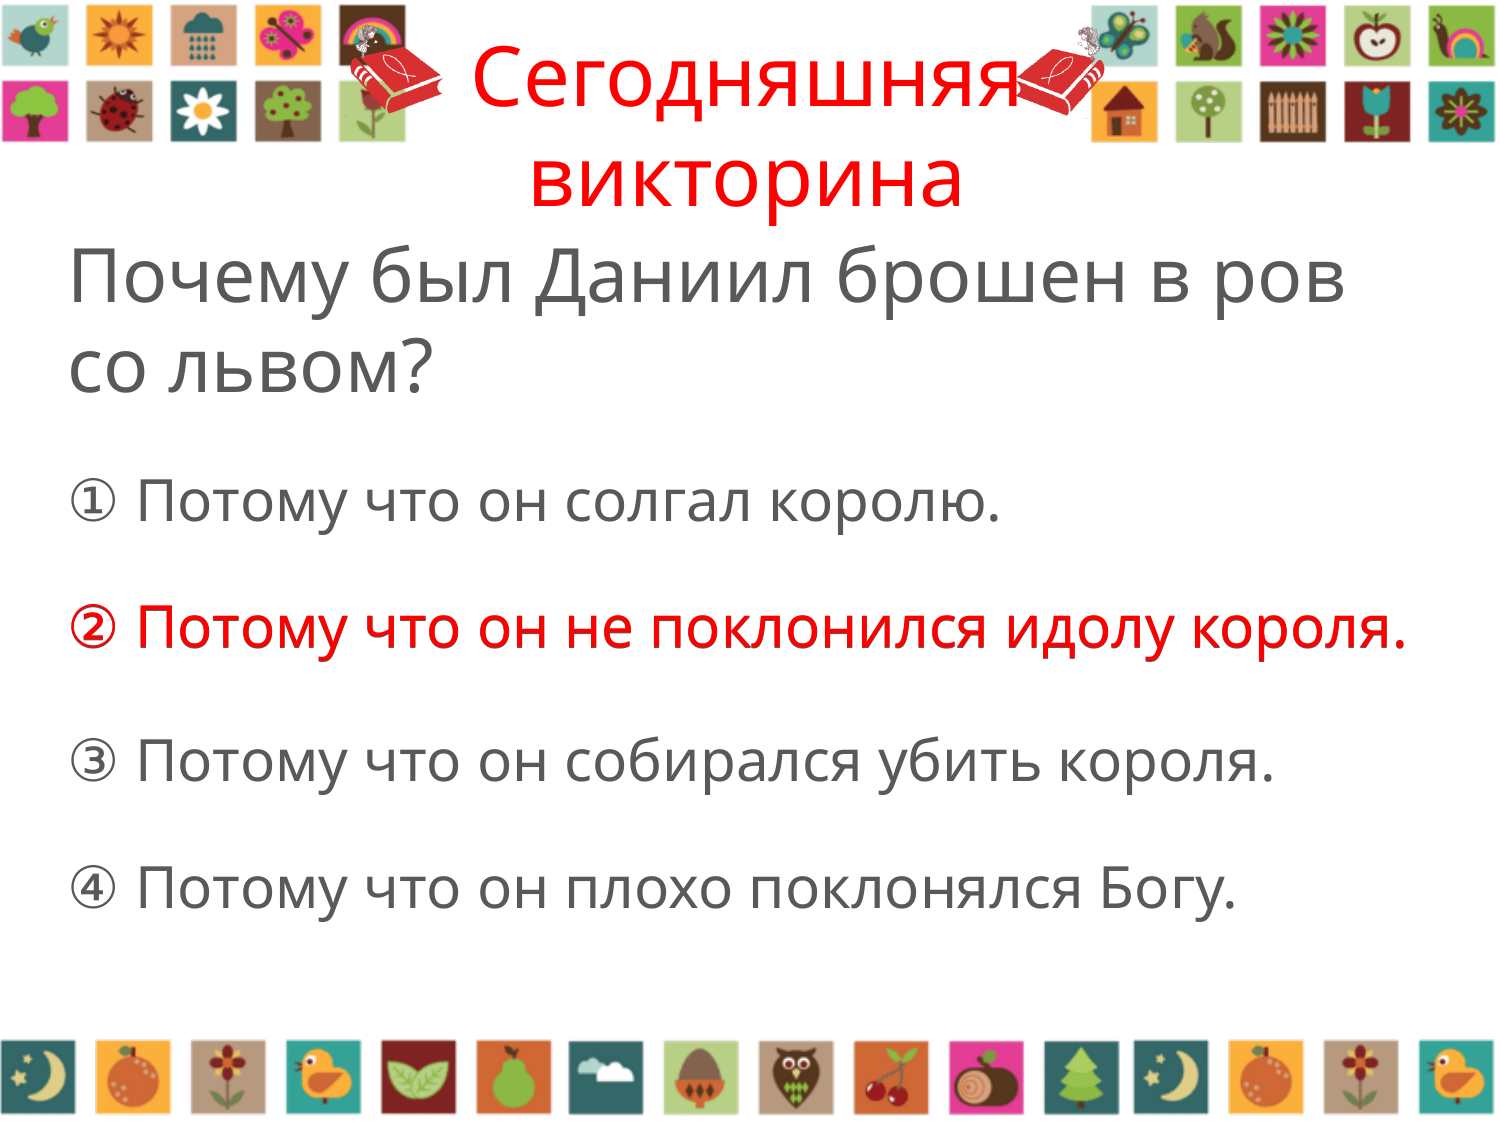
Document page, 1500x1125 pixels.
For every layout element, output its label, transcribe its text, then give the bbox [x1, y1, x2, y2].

text_box ③ Потому что он собирался убить короля. [53, 716, 1483, 801]
picture [0, 3, 475, 150]
text_box Сегодняшняя викторина [414, 16, 1080, 219]
text_box ② Потому что он не поклонился идолу короля. [53, 581, 1483, 667]
text_box Почему был Даниил брошен в ров со львом? [53, 219, 1436, 415]
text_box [0, 1028, 1500, 1118]
text_box ① Потому что он солгал королю. [53, 456, 1436, 541]
text_box ④ Потому что он плохо поклонялся Богу. [53, 842, 1483, 928]
picture [982, 3, 1500, 150]
